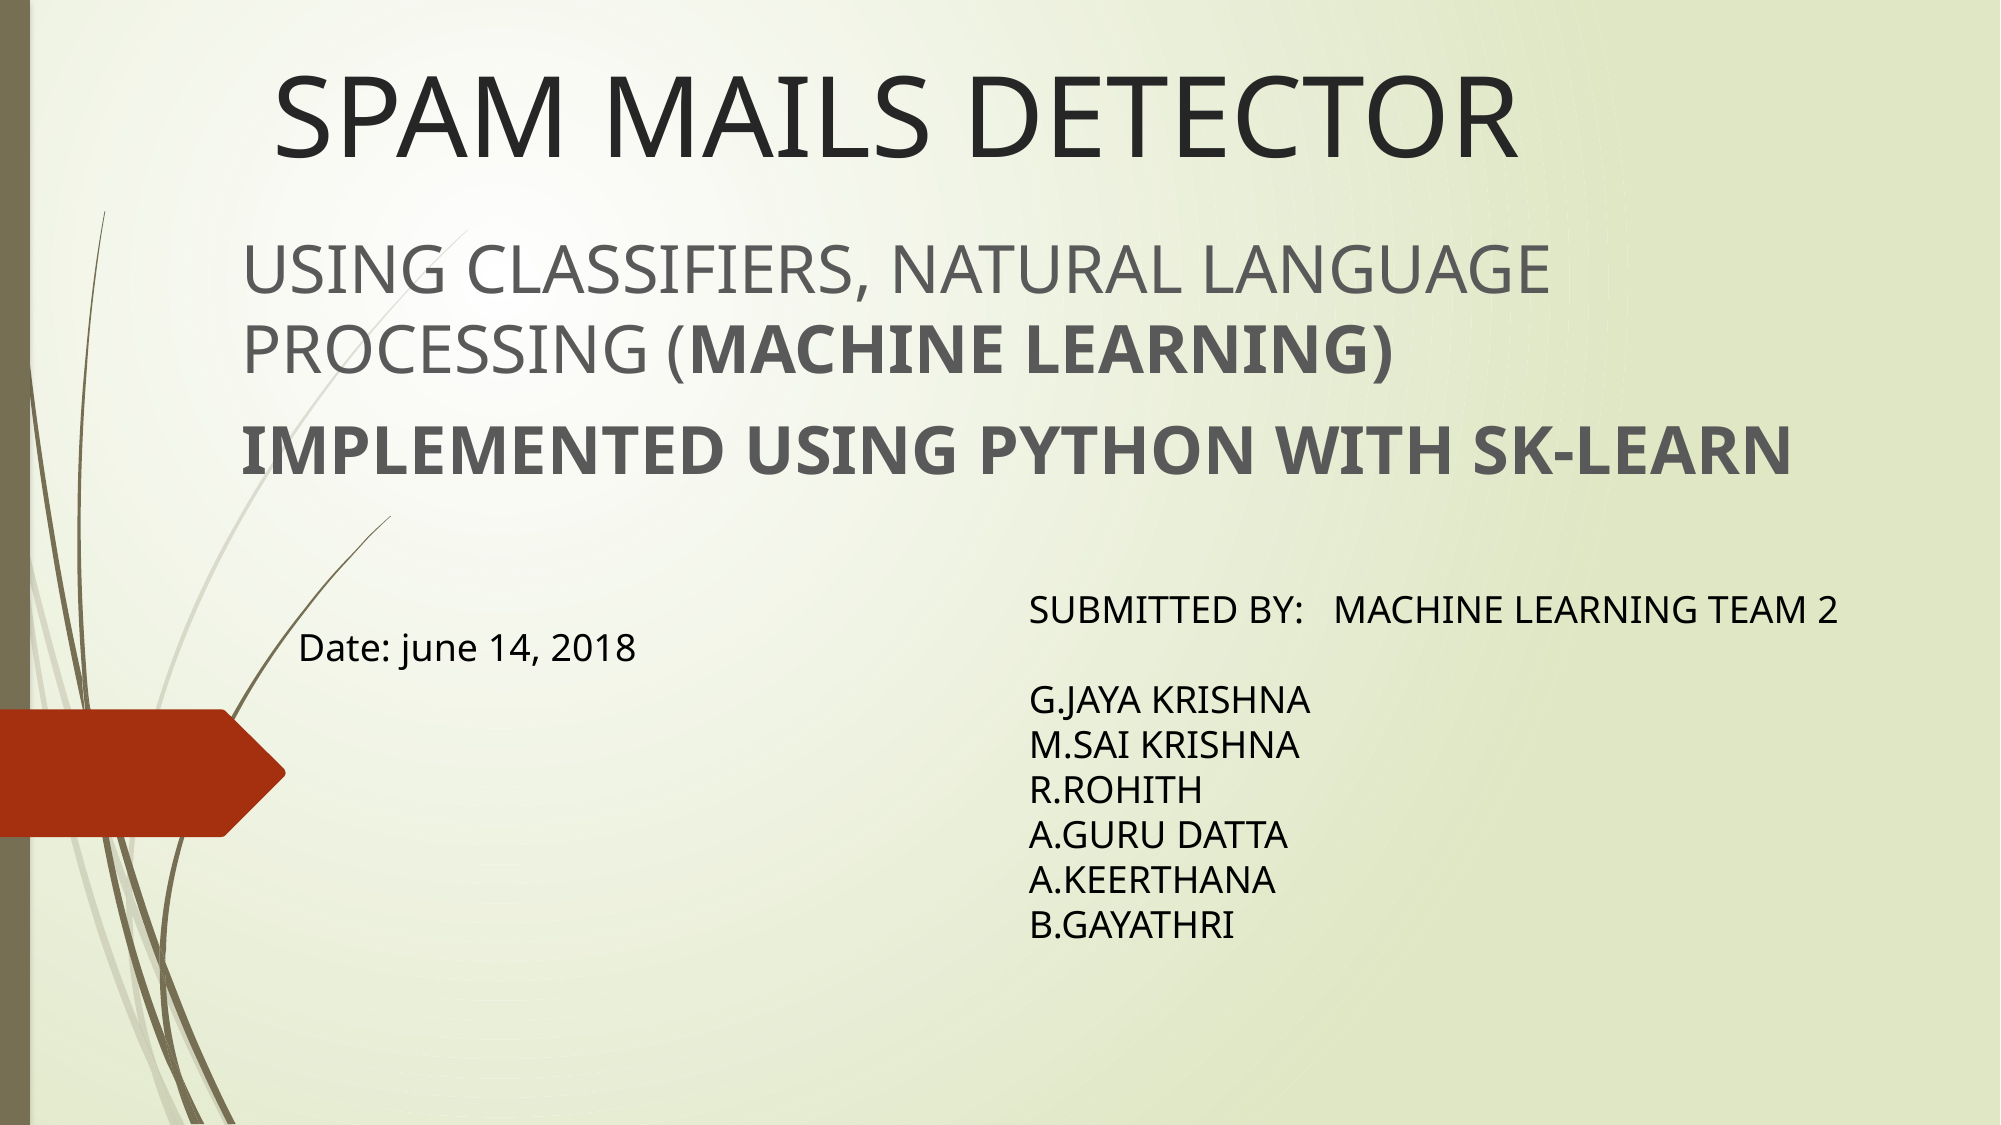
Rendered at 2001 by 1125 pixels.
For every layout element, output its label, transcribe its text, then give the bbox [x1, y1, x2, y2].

text_box SUBMITTED BY: MACHINE LEARNING TEAM 2 G.JAYA KRISHNA M.SAI KRISHNA R.ROHITH A.GURU DATTA A.KEERTHANA B.GAYATHRI [1014, 578, 1978, 1044]
text_box Date: june 14, 2018 [283, 616, 850, 722]
subtitle USING CLASSIFIERS, NATURAL LANGUAGE PROCESSING (MACHINE LEARNING) IMPLEMENTED USING PYTHON WITH SK-LEARN [226, 219, 1852, 497]
title SPAM MAILS DETECTOR [257, 19, 1727, 188]
